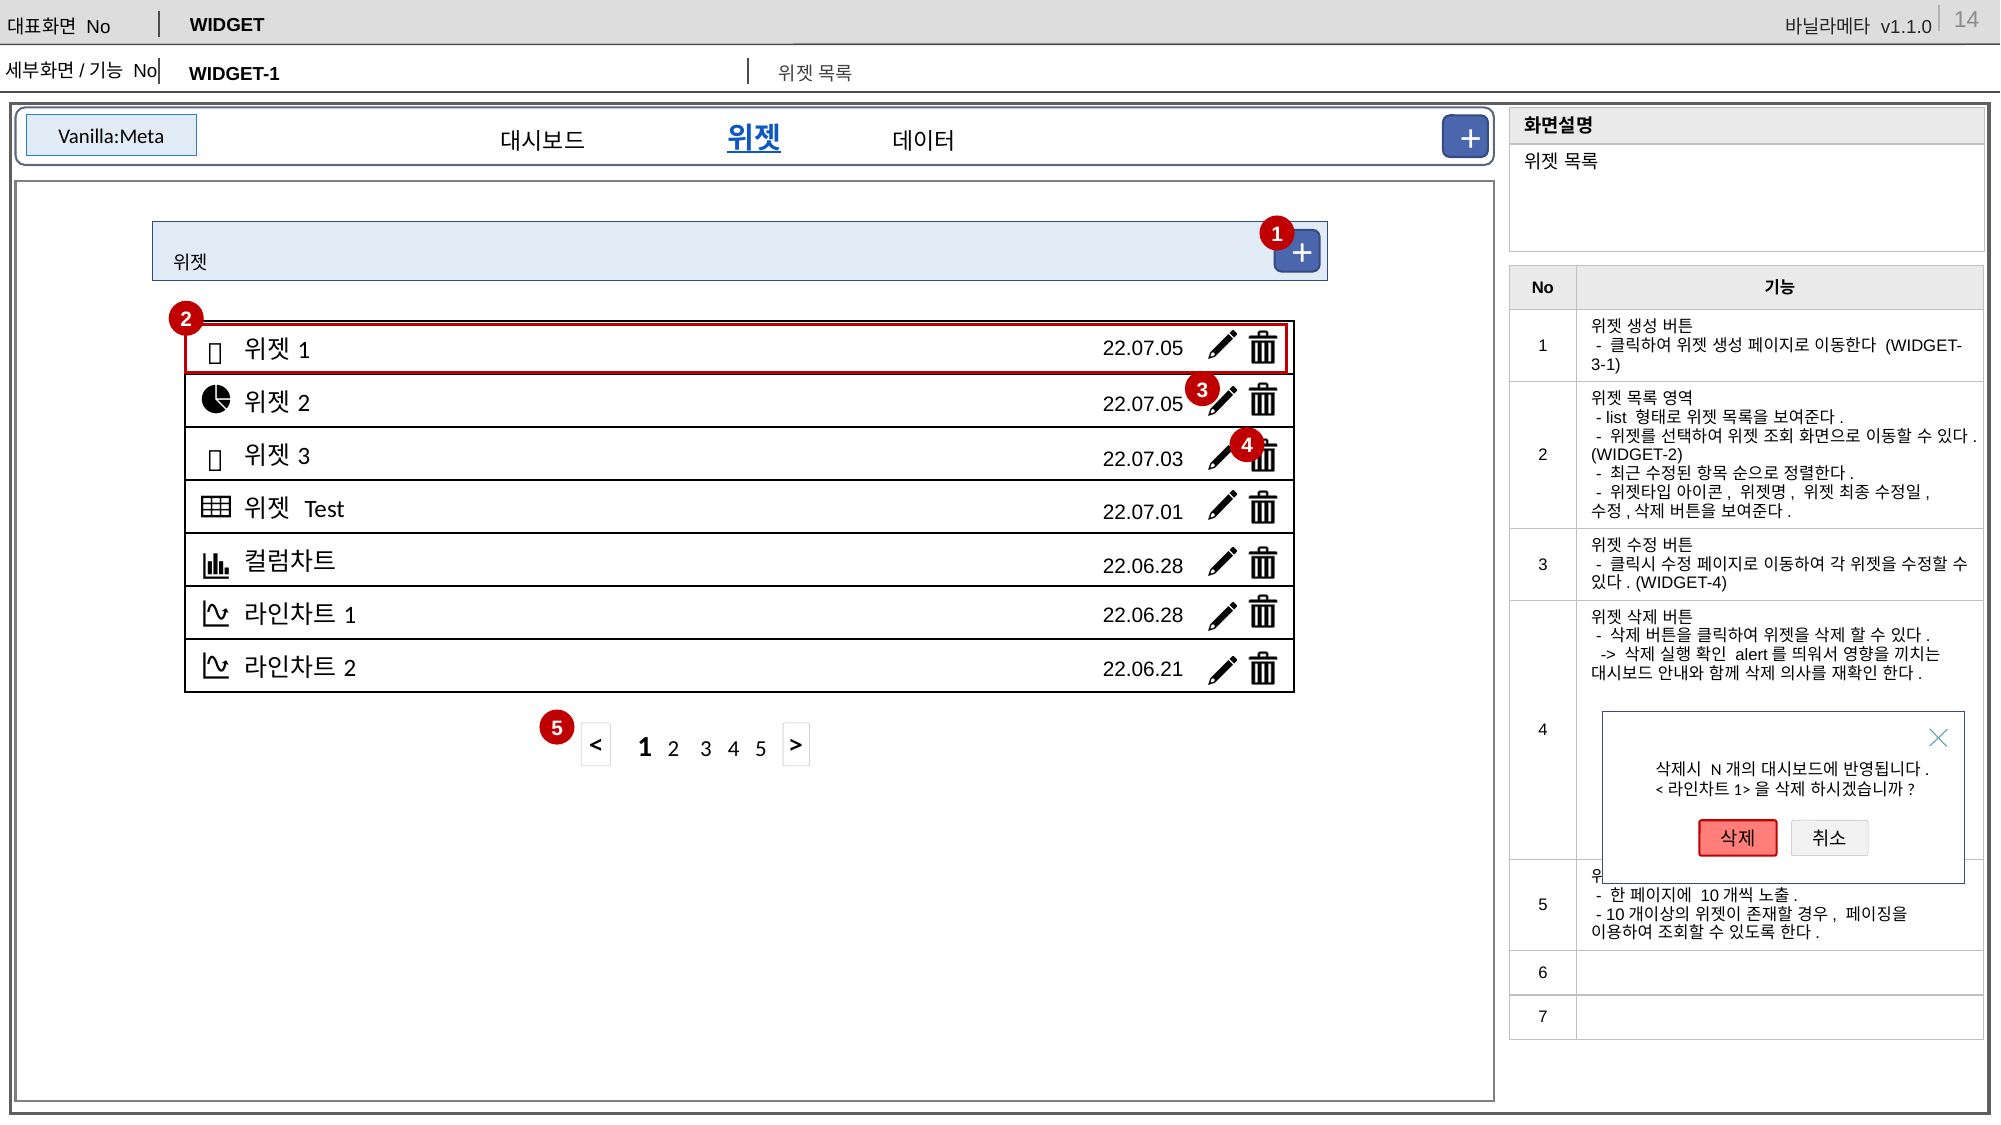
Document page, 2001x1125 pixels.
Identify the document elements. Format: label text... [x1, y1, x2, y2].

text_box 22.06.28 [1088, 594, 1199, 634]
text_box 4 [1230, 427, 1262, 462]
picture [1243, 379, 1283, 419]
text_box Vanilla:Meta [26, 114, 197, 156]
picture [1243, 542, 1283, 582]
picture [198, 548, 234, 584]
table_cell 2 [1510, 382, 1576, 528]
table_cell 6 [1510, 951, 1576, 994]
text_box 3 [1184, 371, 1219, 407]
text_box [581, 719, 810, 771]
table_cell 위젯3 [186, 428, 1293, 479]
text_box + [1441, 114, 1489, 159]
table_cell 위젯2 [186, 375, 1293, 426]
table_cell 위젯 목록 페이징 - 한 페이지에 10개씩 노출. - 10개이상의 위젯이 존재할 경우, 페이징을 이용하여 조회할 수 있도록 한다. [1577, 860, 1983, 950]
table_cell 위젯 목록 [1510, 145, 1984, 251]
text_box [152, 221, 1328, 282]
picture [1243, 591, 1283, 631]
picture [1243, 648, 1283, 688]
text_box 위젯 [712, 112, 797, 162]
table_cell 위젯 생성 버튼 - 클릭하여 위젯 생성 페이지로 이동한다 (WIDGET-3-1) [1577, 310, 1983, 381]
list WIDGET [174, 0, 1204, 43]
picture [1204, 327, 1240, 362]
text_box 🔤 [191, 373, 239, 378]
text_box 1 [1264, 215, 1290, 221]
table_cell [1577, 996, 1983, 1039]
text_box 22.07.01 [1088, 491, 1199, 532]
table_cell 4 [1510, 601, 1576, 859]
list WIDGET-1 [174, 49, 749, 92]
table_cell 3 [1510, 529, 1576, 600]
list 위젯 목록 [763, 49, 1748, 92]
picture [1204, 599, 1240, 634]
table_cell 라인차트1 [186, 587, 1293, 638]
text_box 22.07.05 [1088, 382, 1199, 423]
picture [1243, 487, 1283, 527]
table_cell 위젯 목록 영역 - list 형태로 위젯 목록을 보여준다. - 위젯를 선택하여 위젯 조회 화면으로 이동할 수 있다.(WIDGET-2) - 최근 수정된 항목 순으로 정렬한다. - 위젯타입 아이콘, 위젯명, 위젯 최종 수정일, 수정,삭제 버튼을 보여준다. [1577, 382, 1983, 528]
picture [198, 488, 234, 525]
picture [198, 647, 234, 684]
text_box 데이터 [877, 119, 972, 162]
table_header 위젯1 [204, 322, 1293, 373]
text_box [14, 106, 1495, 167]
picture [1204, 438, 1240, 474]
table_header No [1510, 266, 1576, 309]
table_cell 1 [1510, 310, 1576, 381]
text_box 대시보드 [485, 119, 601, 162]
text_box 5 [539, 709, 575, 745]
table_cell 위젯 수정 버튼 - 클릭시 수정 페이지로 이동하여 각 위젯을 수정할 수 있다. (WIDGET-4) [1577, 529, 1983, 600]
table_cell 라인차트2 [186, 640, 1293, 691]
table_cell 컬럼차트 [186, 534, 1293, 585]
text_box 22.06.21 [1088, 648, 1199, 689]
text_box [184, 323, 1287, 373]
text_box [1602, 711, 1964, 884]
picture [1204, 383, 1240, 419]
text_box 22.06.28 [1088, 545, 1199, 586]
table_cell 7 [1510, 996, 1576, 1039]
table_cell 5 [1510, 860, 1576, 950]
picture [1204, 653, 1240, 688]
table_cell 위젯 삭제 버튼 - 삭제 버튼을 클릭하여 위젯을 삭제 할 수 있다. -> 삭제 실행 확인 alert를 띄워서 영향을 끼치는 대시보드 안내와 함께 삭제 의사를 재확인 한다. [1577, 601, 1983, 859]
text_box 🔤 [191, 434, 239, 485]
text_box [14, 180, 1495, 1102]
text_box 2 [168, 300, 204, 336]
picture [198, 381, 234, 417]
text_box 22.07.03 [1088, 438, 1199, 478]
picture [1204, 544, 1240, 579]
picture [1204, 487, 1240, 523]
table_cell 위젯 Test [186, 481, 1293, 532]
table_cell [1577, 951, 1983, 994]
picture [1243, 327, 1283, 367]
table_header 화면설명 [1510, 108, 1984, 143]
picture [198, 595, 234, 632]
table_header 기능 [1577, 266, 1983, 309]
picture [1243, 435, 1283, 475]
